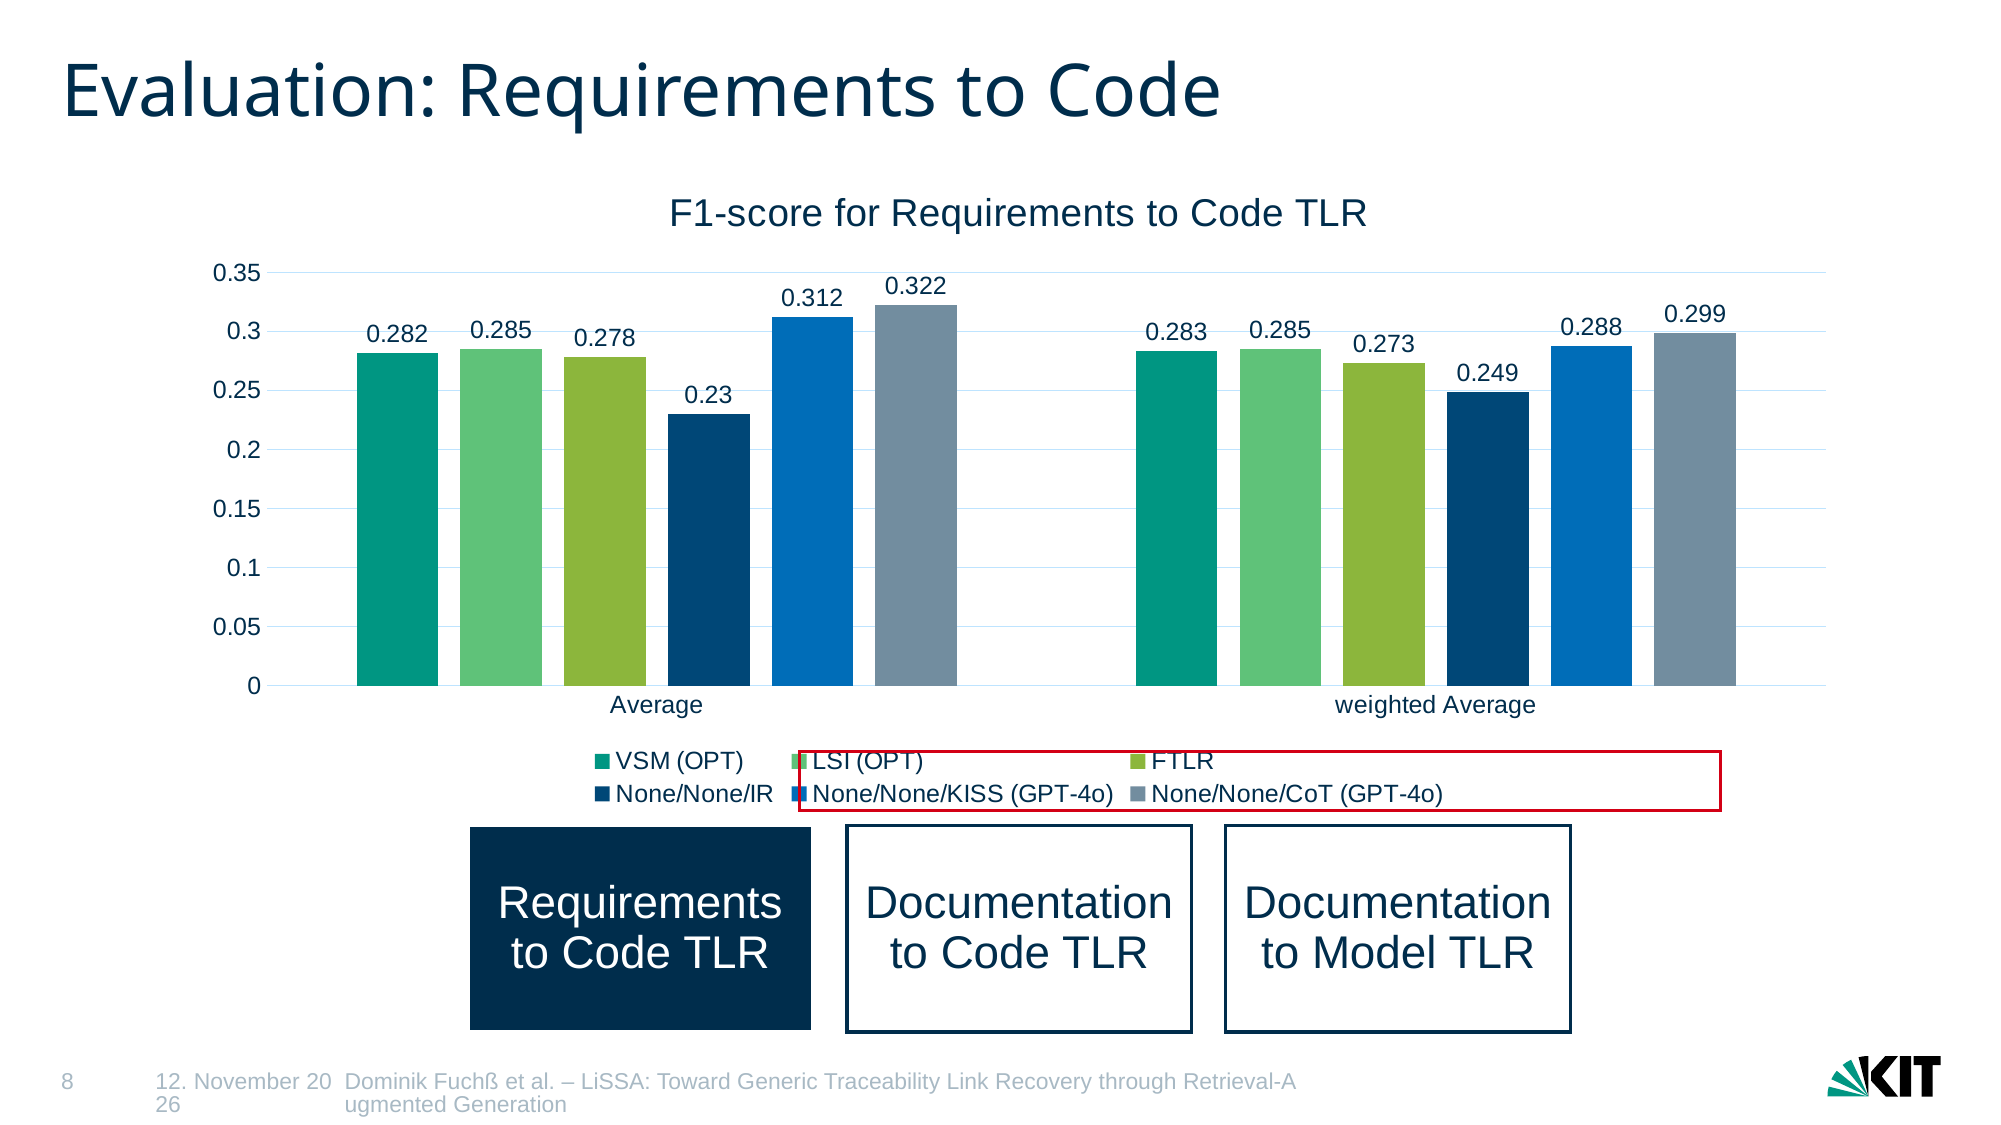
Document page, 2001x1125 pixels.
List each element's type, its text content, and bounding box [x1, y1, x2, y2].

slide_number 8 [60, 1029, 156, 1125]
footer Dominik Fuchß et al. – LiSSA: Toward Generic Traceability Link Recovery through Retrieval-Augmented Generation [344, 1033, 1302, 1125]
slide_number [156, 1029, 344, 1125]
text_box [318, 824, 1720, 1033]
title Evaluation: Requirements to Code [60, 60, 1940, 226]
chart [178, 157, 1860, 814]
